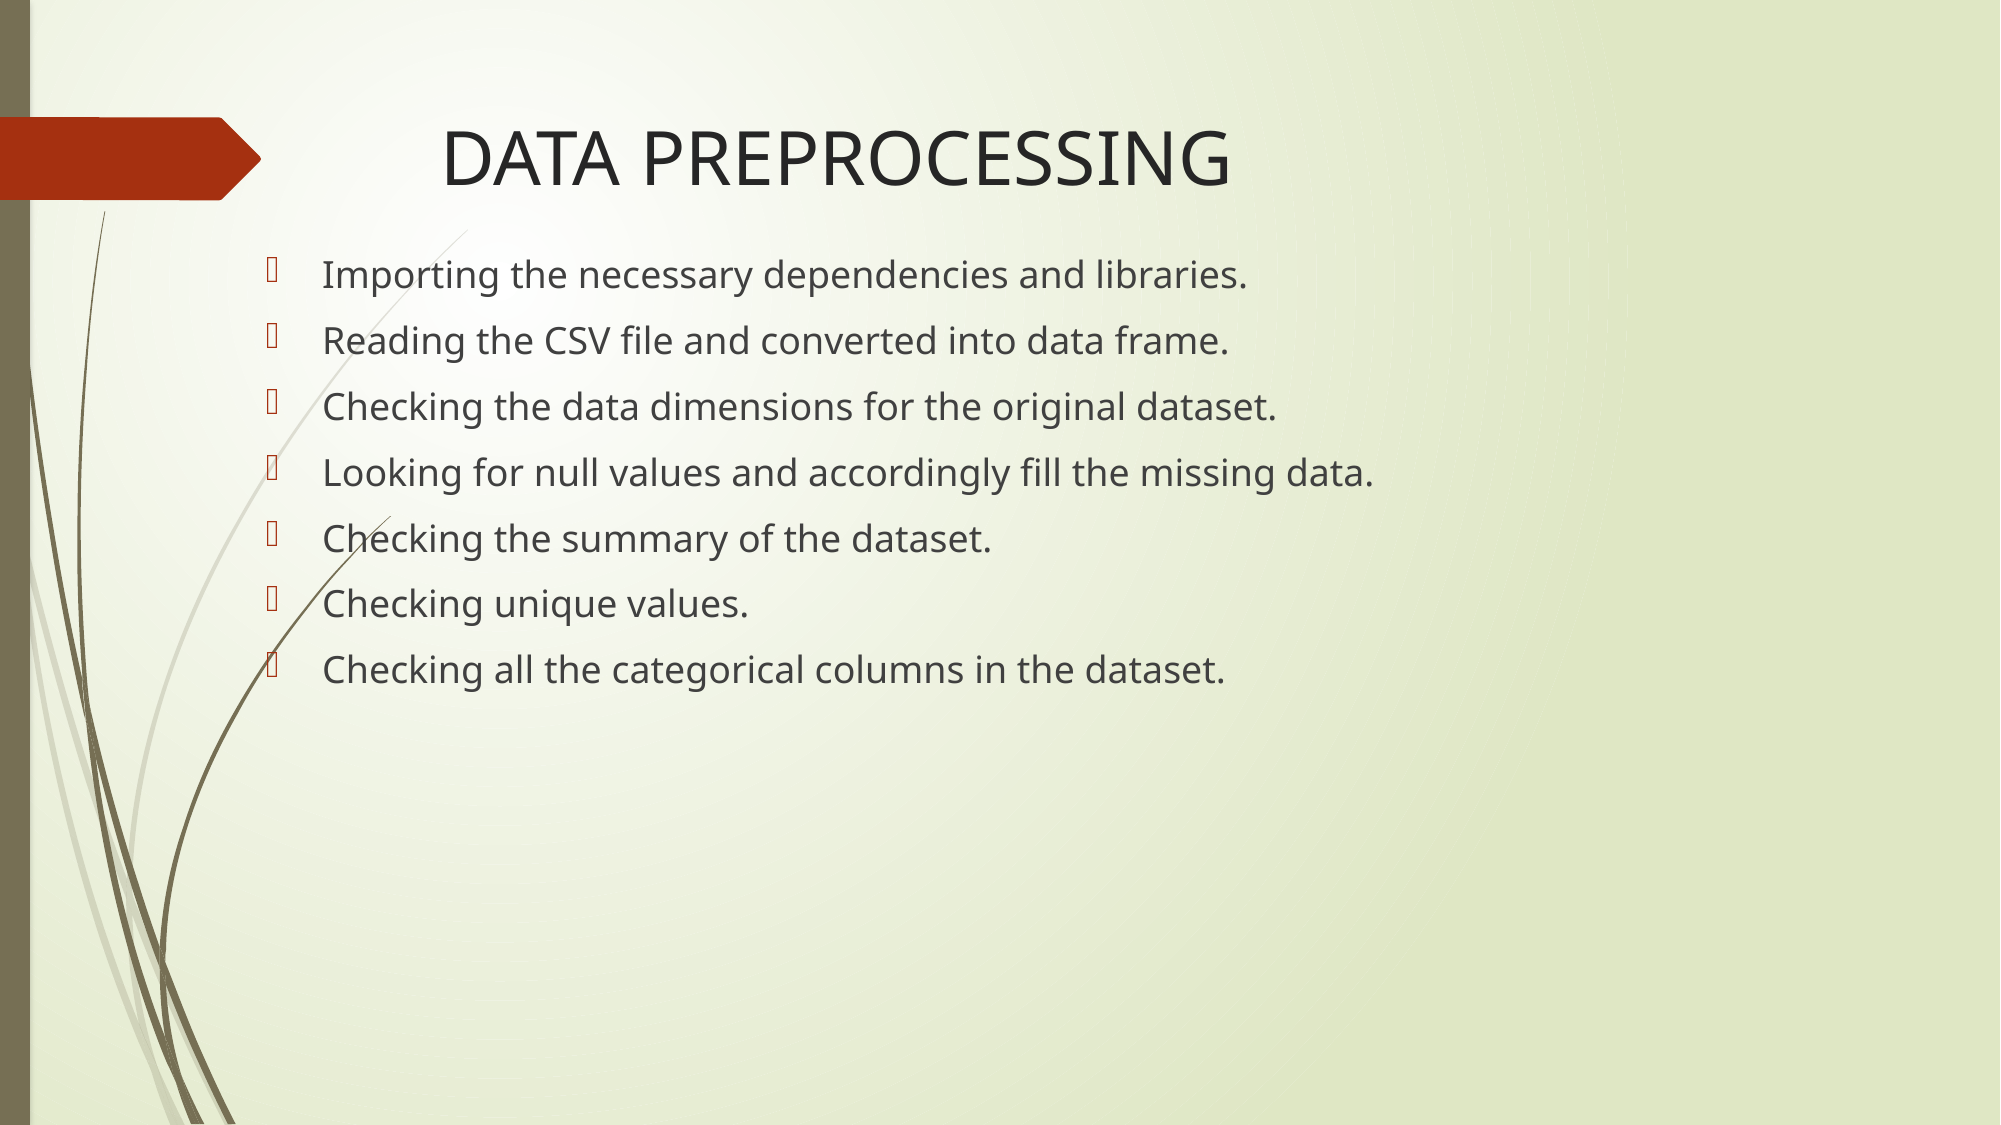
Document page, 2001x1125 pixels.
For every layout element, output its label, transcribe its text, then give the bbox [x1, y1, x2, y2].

list Importing the necessary dependencies and libraries. Reading the CSV file and converted into data frame. Checking the data dimensions for the original dataset. Looking for null values and accordingly fill the missing data. Checking the summary of the dataset. Checking unique values. Checking all the categorical columns in the dataset. [250, 243, 1468, 925]
title DATA PREPROCESSING [425, 102, 1888, 313]
